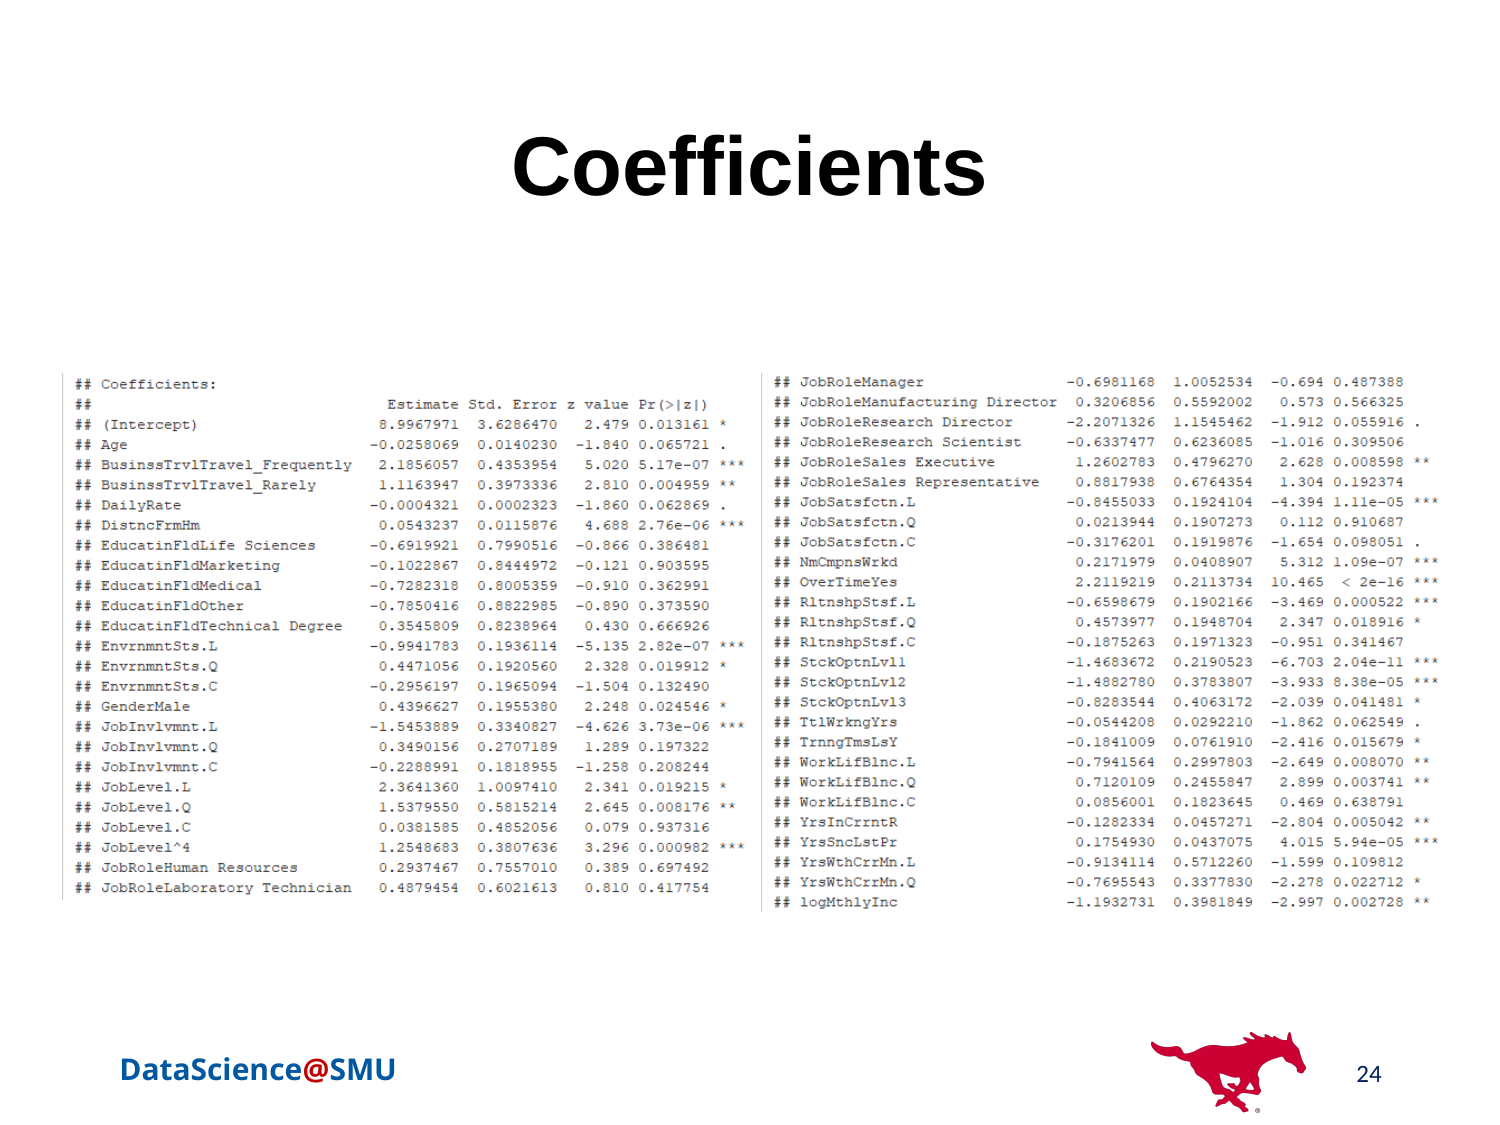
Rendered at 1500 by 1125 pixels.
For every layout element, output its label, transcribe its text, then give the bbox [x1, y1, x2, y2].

title Coefficients [103, 59, 1397, 278]
picture [1151, 1103, 1306, 1113]
slide_number 24 [1059, 1042, 1397, 1103]
picture [62, 373, 750, 900]
picture [761, 373, 1444, 912]
picture [1151, 1032, 1306, 1042]
